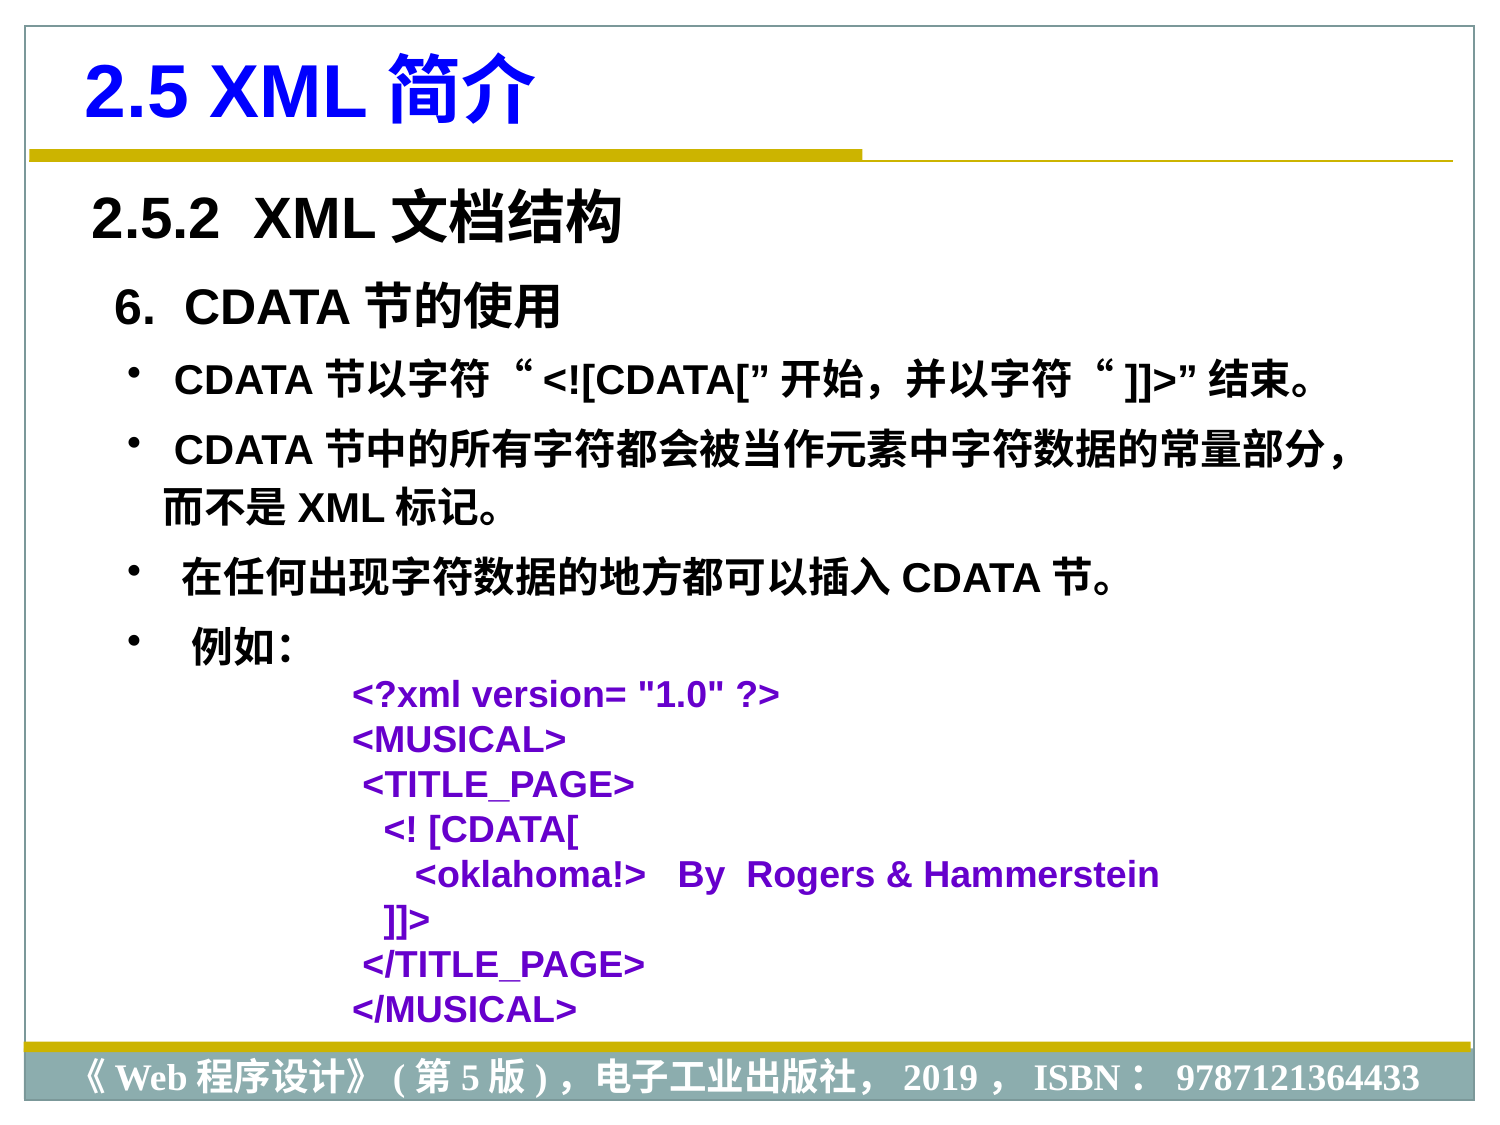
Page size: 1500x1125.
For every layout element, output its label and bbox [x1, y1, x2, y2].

text_box [70, 35, 1421, 114]
text_box [76, 172, 1424, 1038]
